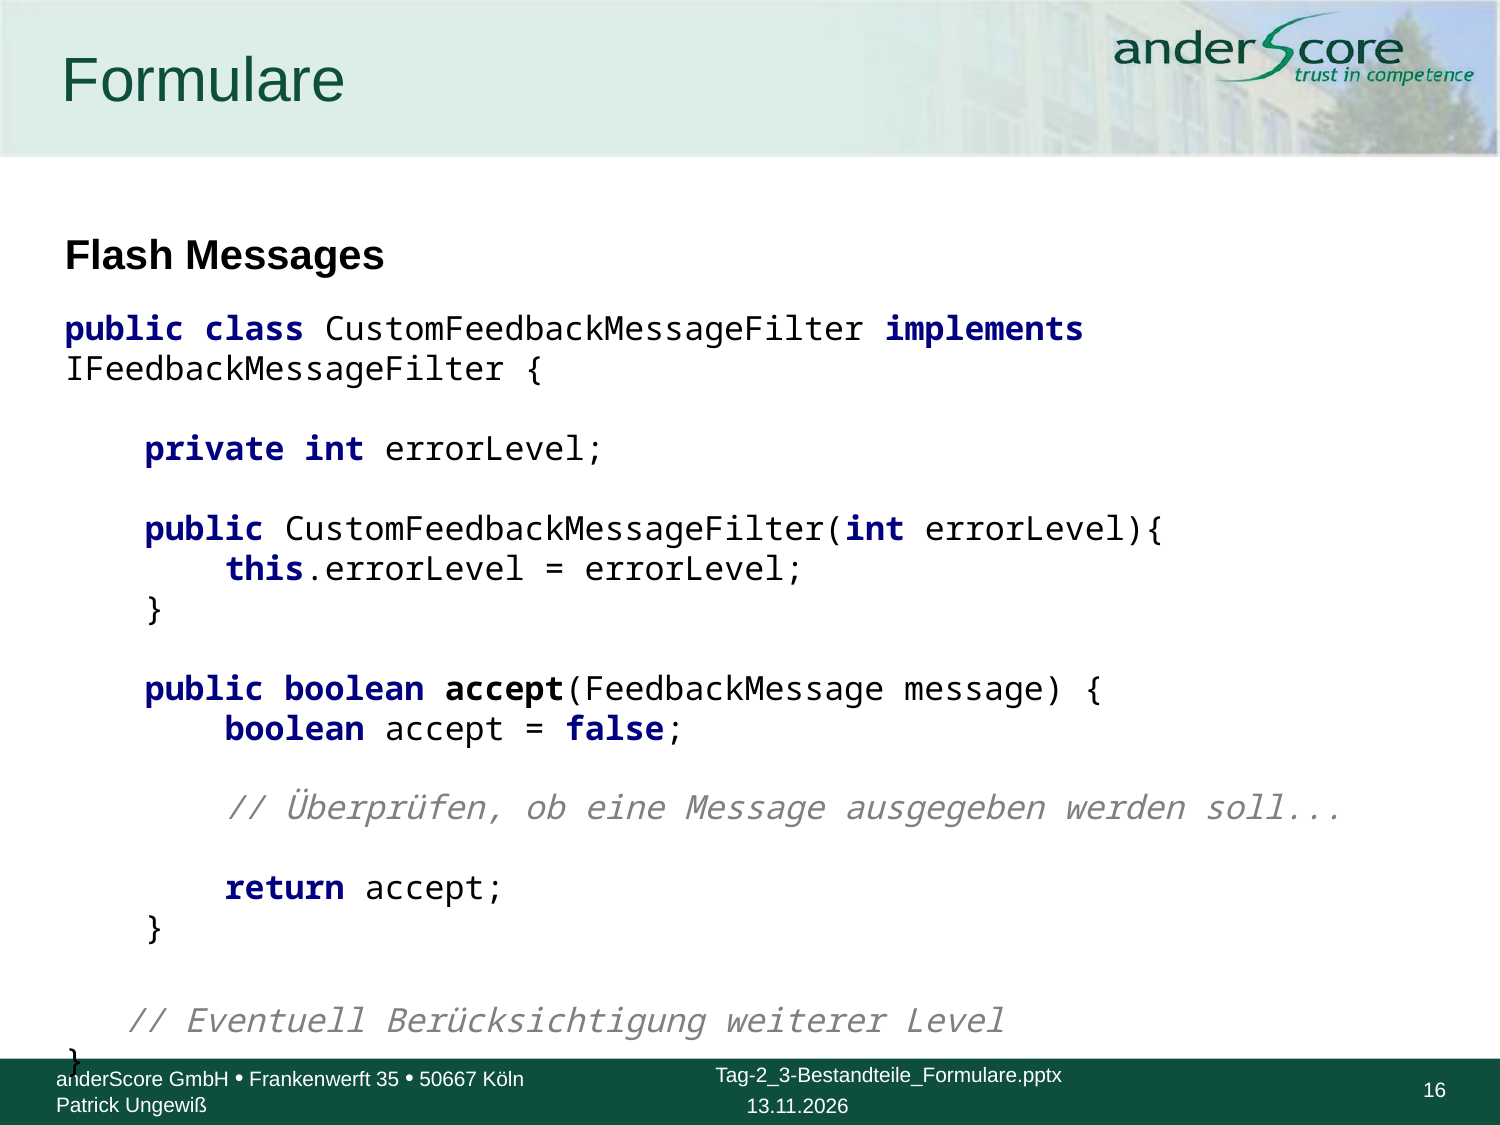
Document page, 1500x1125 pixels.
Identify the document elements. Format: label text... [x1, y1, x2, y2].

list Flash Messages public class CustomFeedbackMessageFilter implements IFeedbackMessageFilter { private int errorLevel; public CustomFeedbackMessageFilter(int errorLevel){ this.errorLevel = errorLevel; } public boolean accept(FeedbackMessage message) { boolean accept = false; // Überprüfen, ob eine Message ausgegeben werden soll... return accept; } // Eventuell Berücksichtigung weiterer Level } [49, 219, 1471, 1012]
picture [0, 0, 1500, 157]
title Formulare [46, 23, 975, 140]
